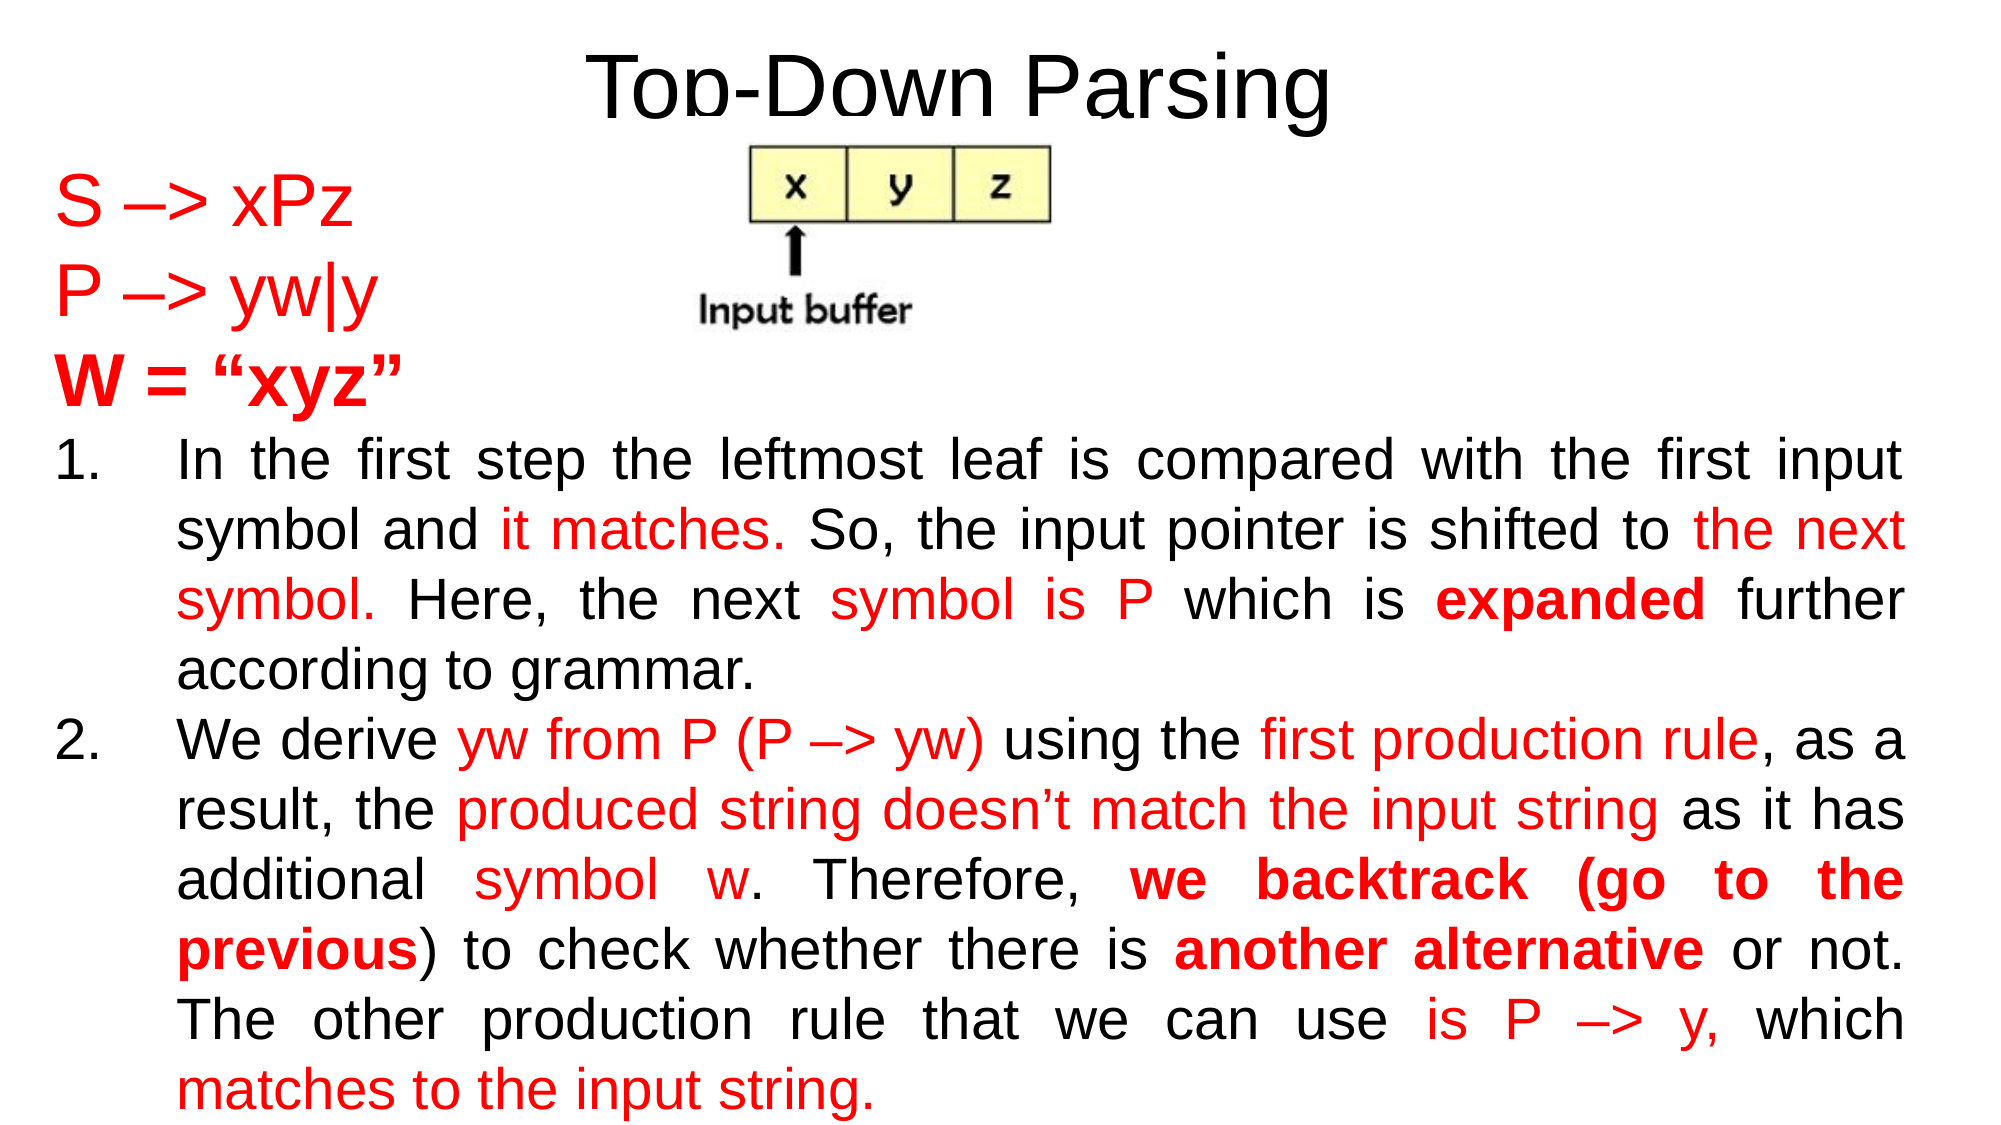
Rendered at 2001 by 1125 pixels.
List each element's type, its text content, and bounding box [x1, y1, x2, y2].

text_box Top-Down Parsing [0, 8, 1919, 155]
text_box S –> xPz P –> yw|y W = “xyz” In the first step the leftmost leaf is compared with the first input symbol and it matches. So, the input pointer is shifted to the next symbol. Here, the next symbol is P which is expanded further according to grammar. We derive yw from P (P –> yw) using the first production rule, as a result, the produced string doesn’t match the input string as it has additional symbol w. Therefore, we backtrack (go to the previous) to check whether there is another alternative or not. The other production rule that we can use is P –> y, which matches to the input string. [39, 143, 1921, 1111]
picture [685, 116, 1102, 353]
